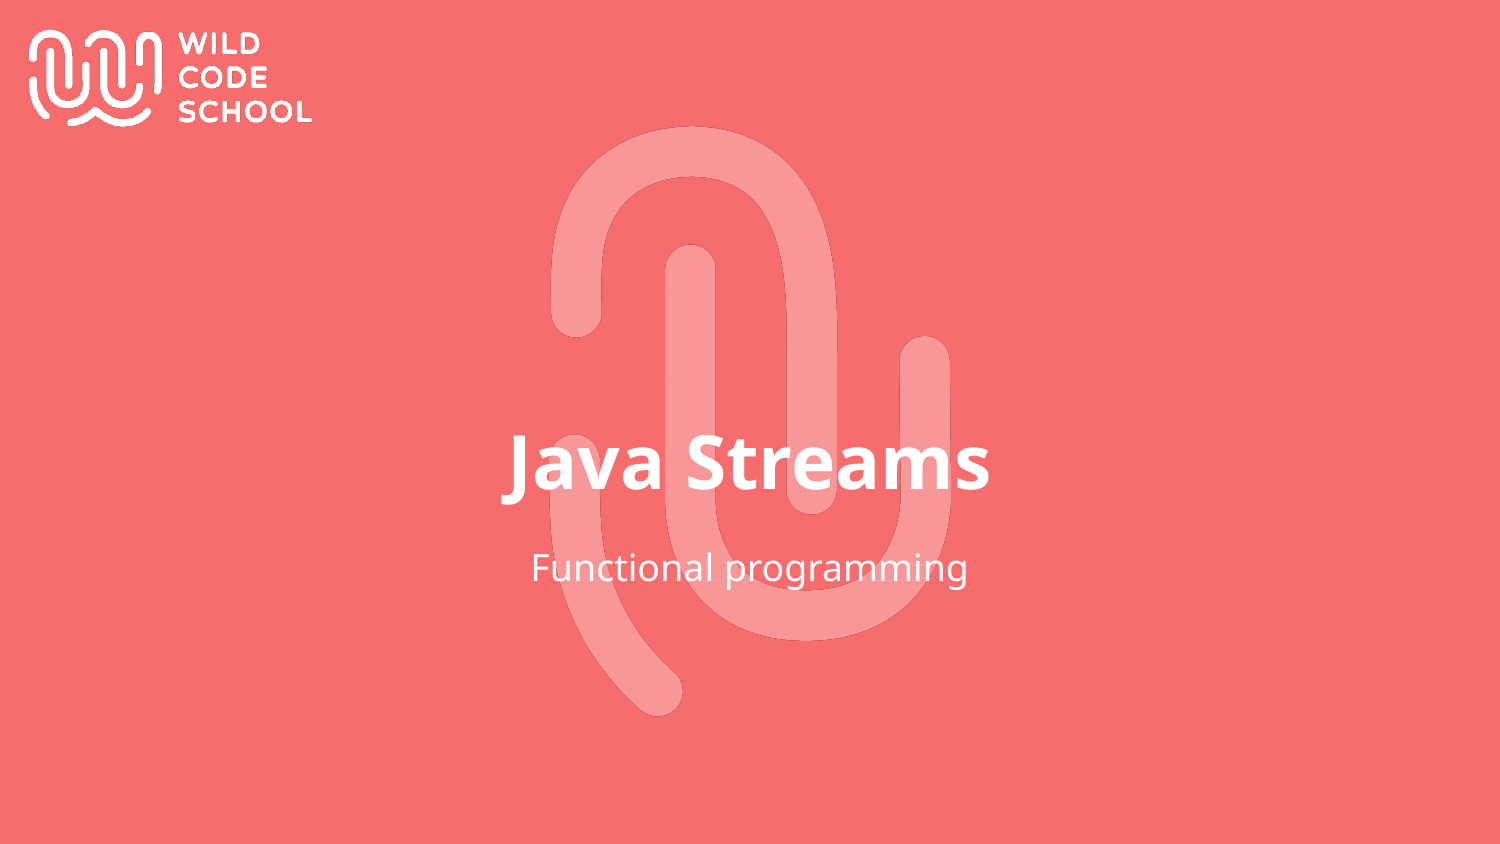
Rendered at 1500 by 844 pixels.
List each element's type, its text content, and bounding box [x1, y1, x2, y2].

title Java Streams [301, 262, 1199, 520]
picture [29, 29, 312, 127]
picture [549, 126, 951, 262]
picture [549, 520, 951, 529]
picture [549, 634, 951, 718]
title Functional programming [498, 529, 1002, 634]
